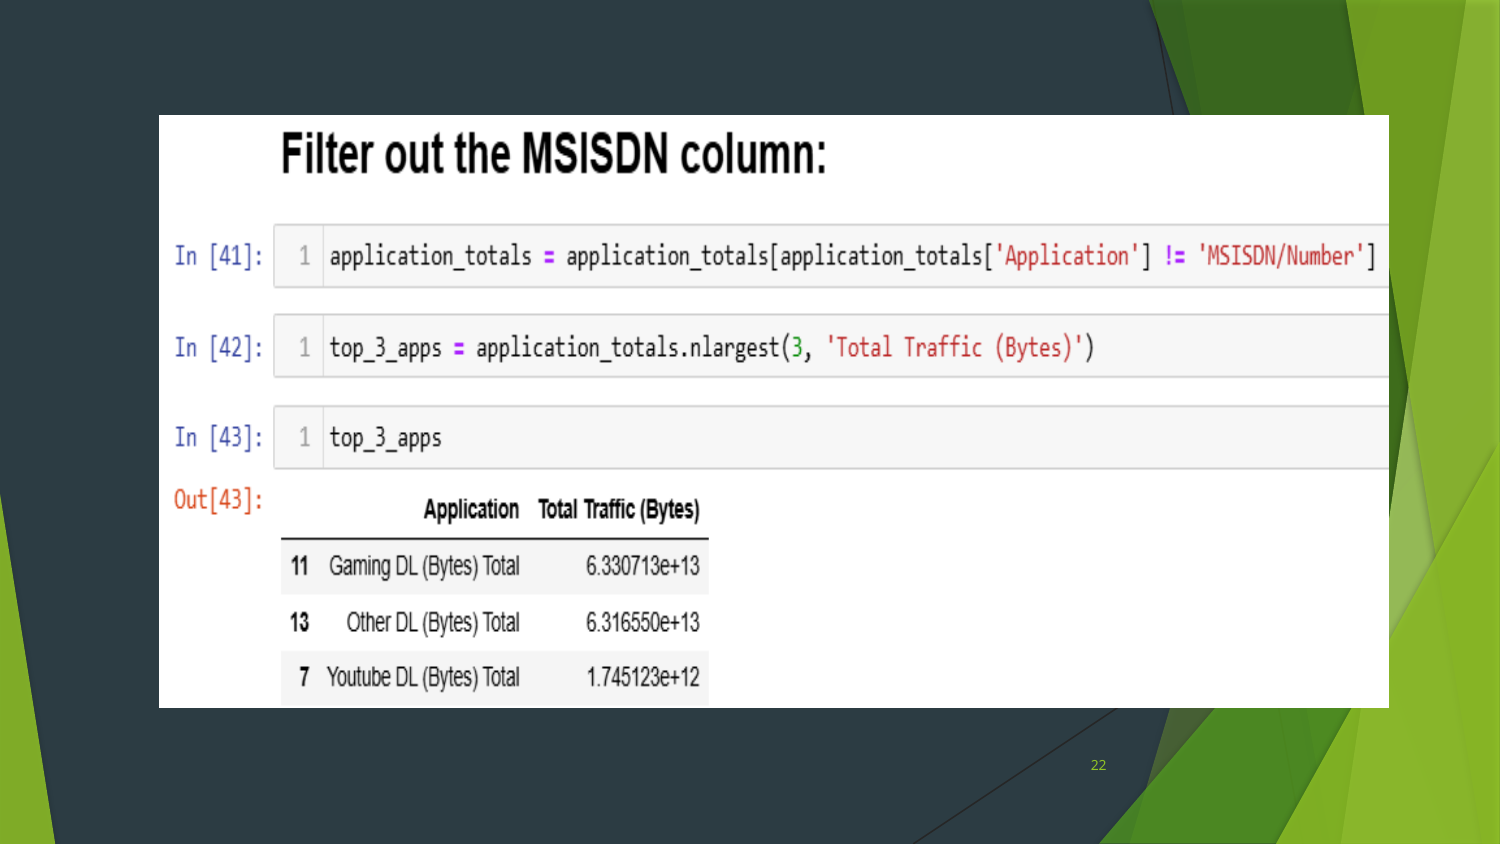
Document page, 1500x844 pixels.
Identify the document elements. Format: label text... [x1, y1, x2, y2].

picture [158, 114, 1390, 708]
slide_number 22 [1056, 743, 1141, 789]
